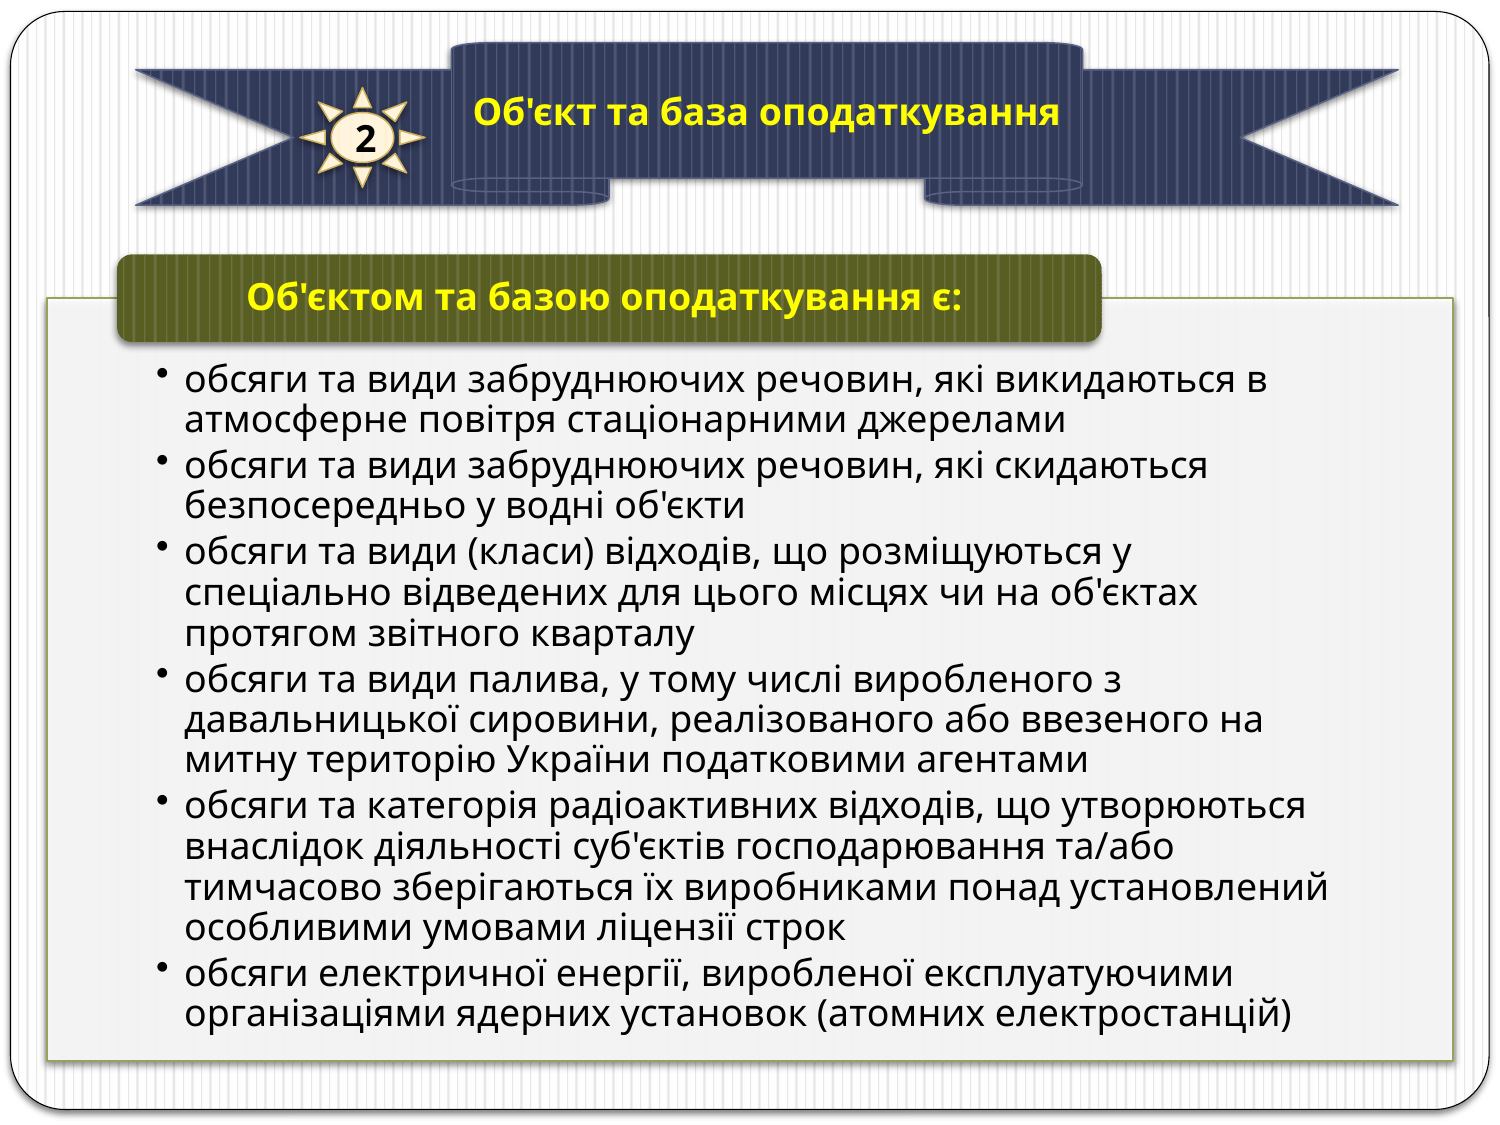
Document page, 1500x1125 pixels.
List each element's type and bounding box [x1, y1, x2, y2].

list [46, 237, 1454, 1079]
text_box [135, 42, 1399, 206]
